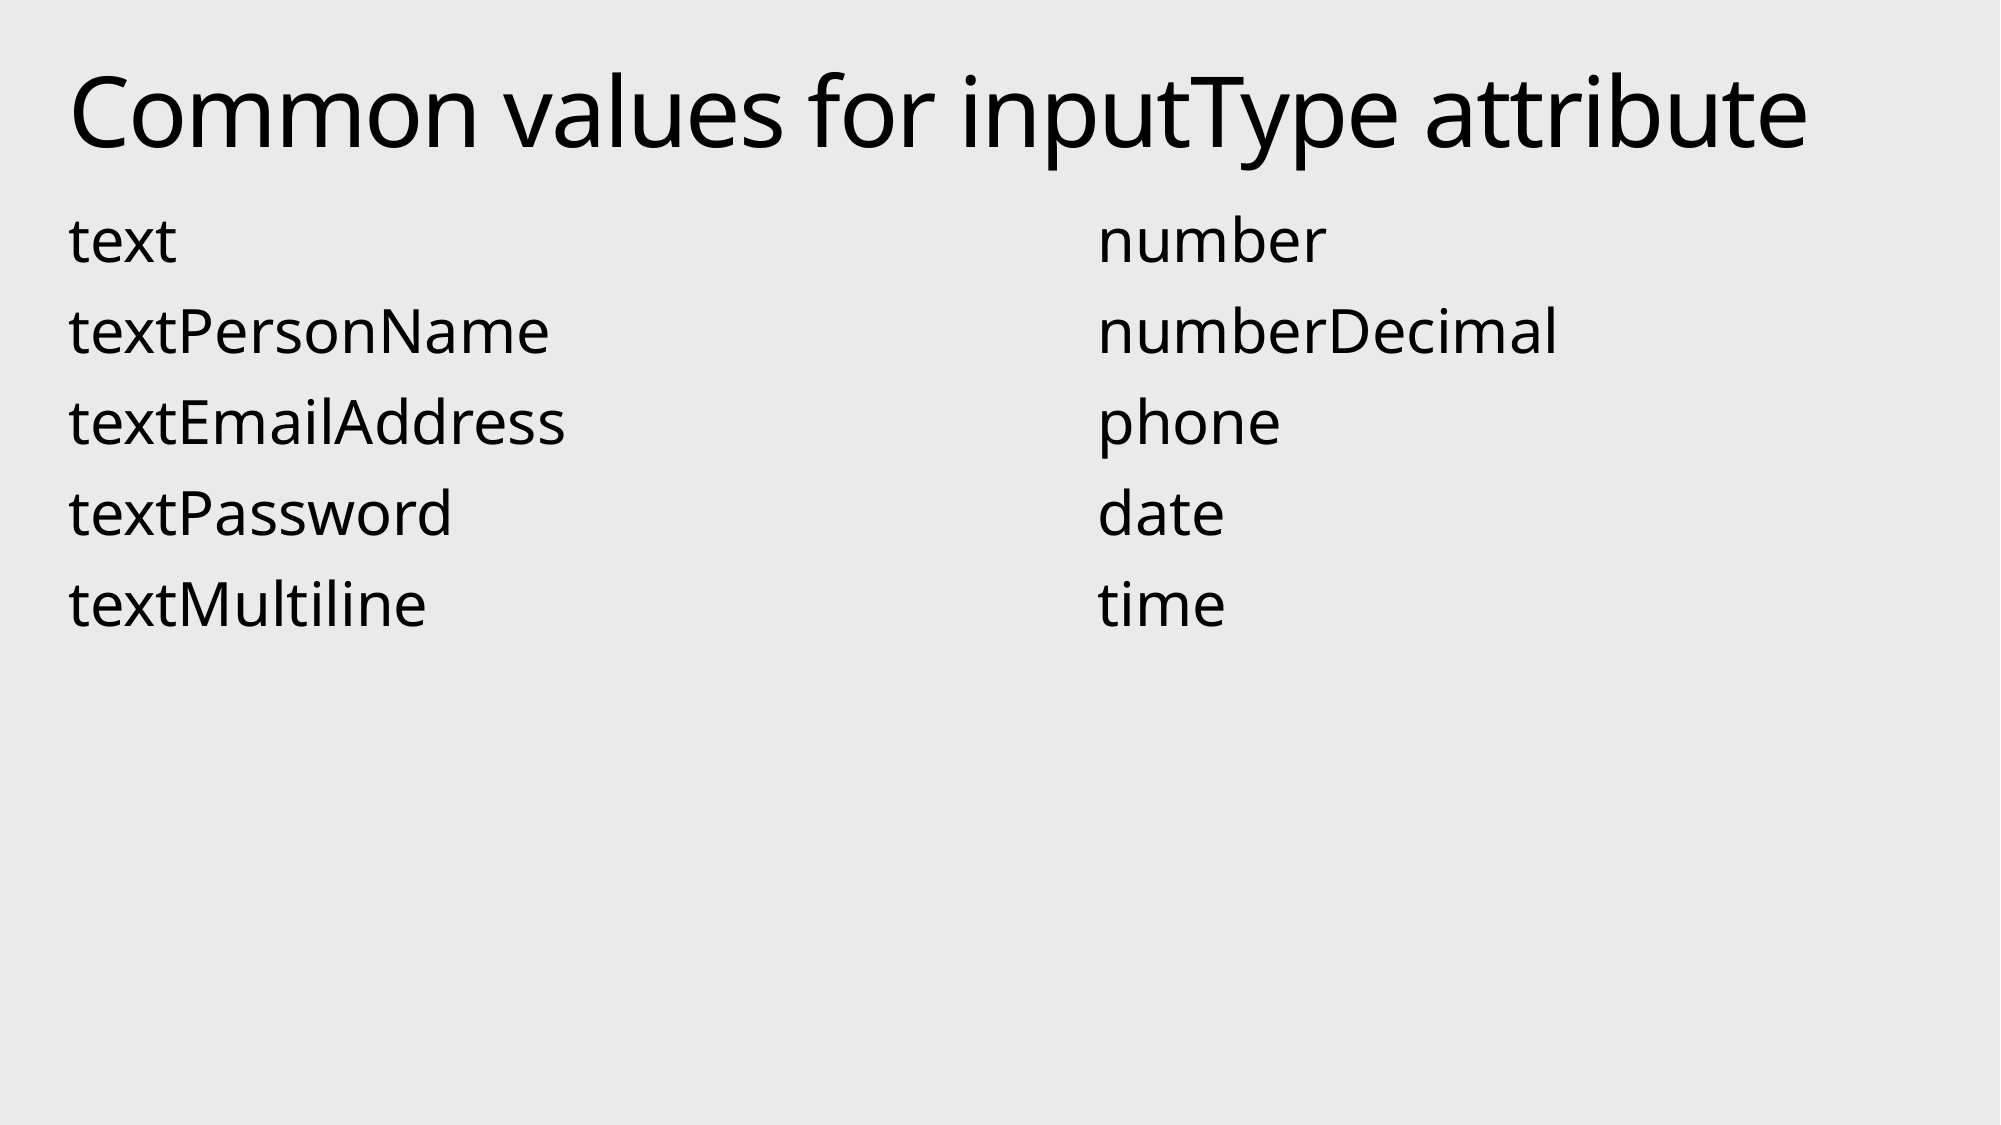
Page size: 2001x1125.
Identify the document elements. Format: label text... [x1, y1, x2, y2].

list text textPersonName textEmailAddress textPassword textMultiline [44, 194, 927, 661]
list number numberDecimal phone date time [1073, 194, 1956, 661]
title Common values for inputType attribute [44, 47, 1957, 196]
